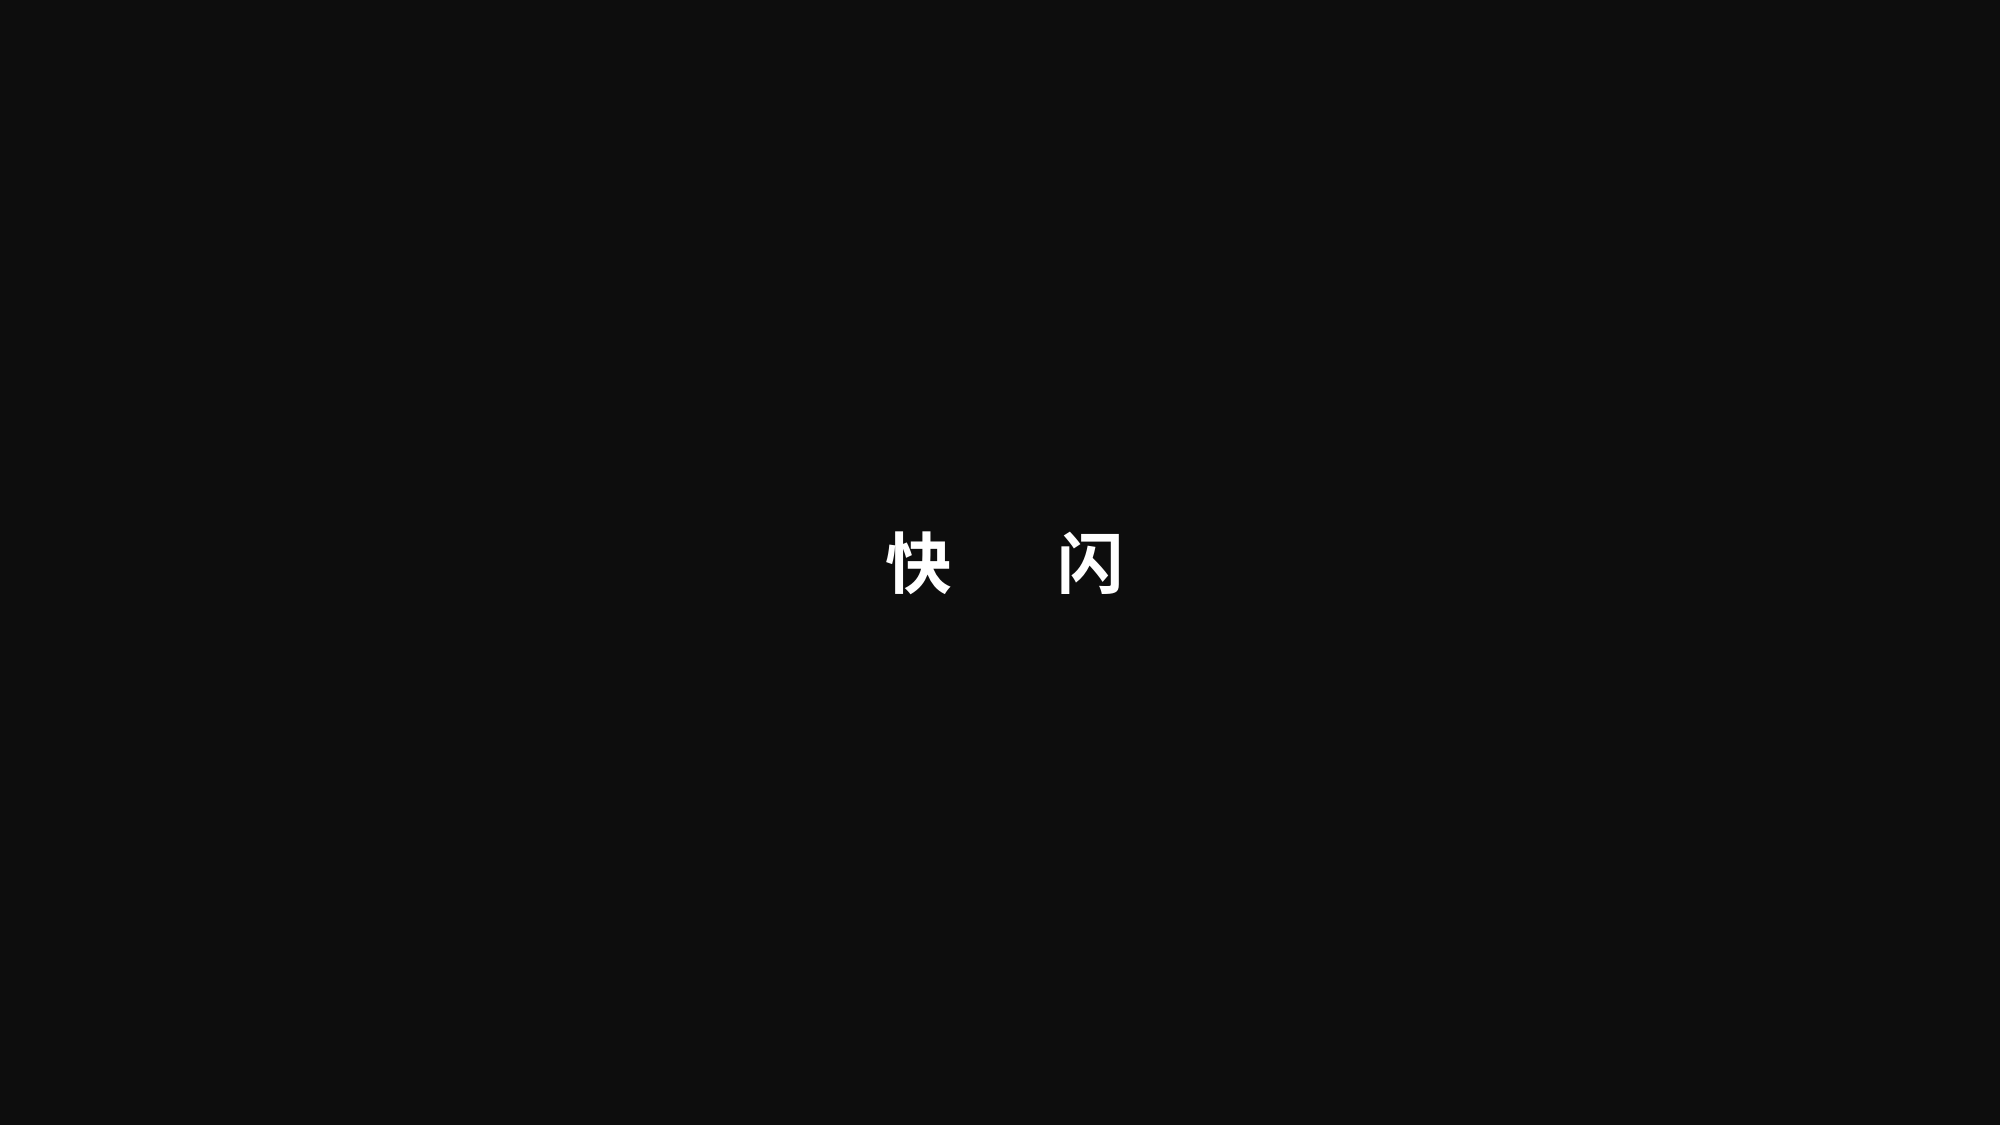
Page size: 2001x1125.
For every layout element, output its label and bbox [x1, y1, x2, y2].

text_box [0, 0, 2000, 1125]
text_box [870, 514, 1140, 611]
